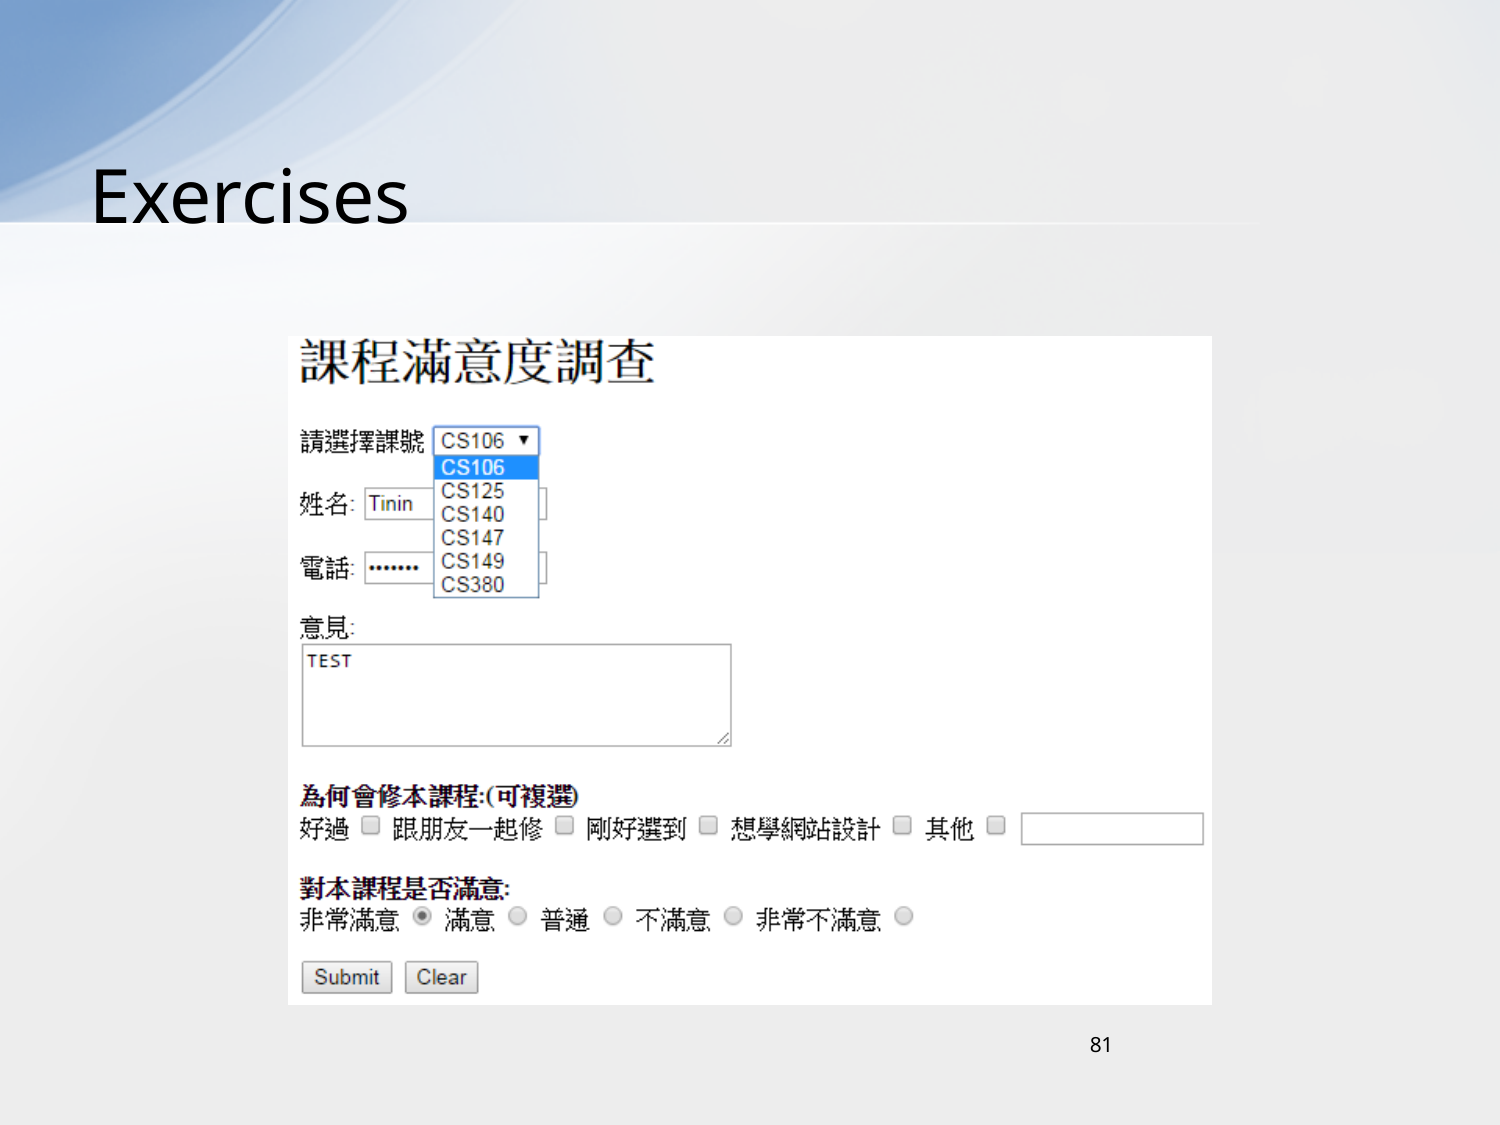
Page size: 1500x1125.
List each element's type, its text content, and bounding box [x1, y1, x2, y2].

title Exercises [75, 58, 1425, 247]
slide_number 81 [1074, 1024, 1425, 1103]
picture [0, 0, 1500, 1125]
